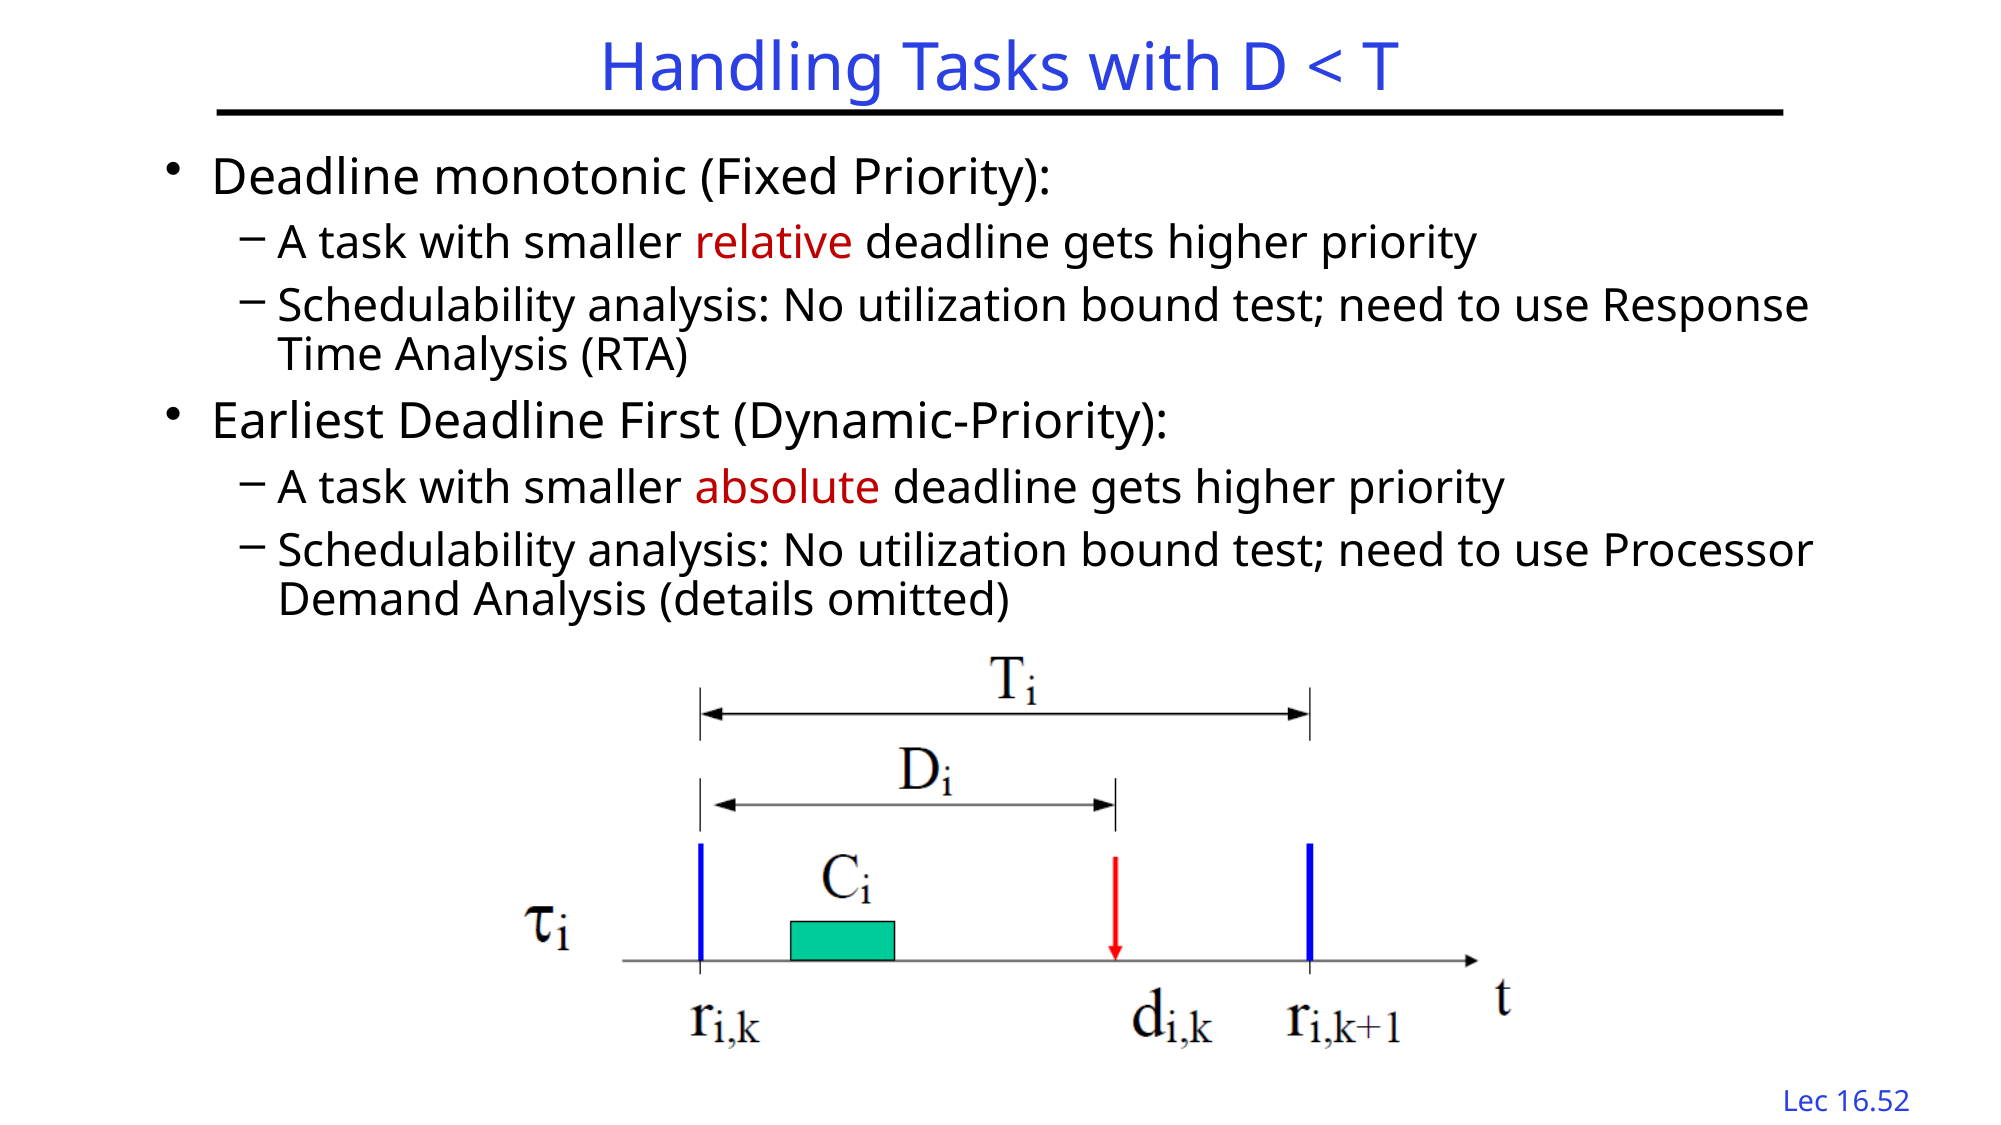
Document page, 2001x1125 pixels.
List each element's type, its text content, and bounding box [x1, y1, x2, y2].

title Handling Tasks with D < T [216, 24, 1784, 113]
picture [516, 649, 1517, 1058]
